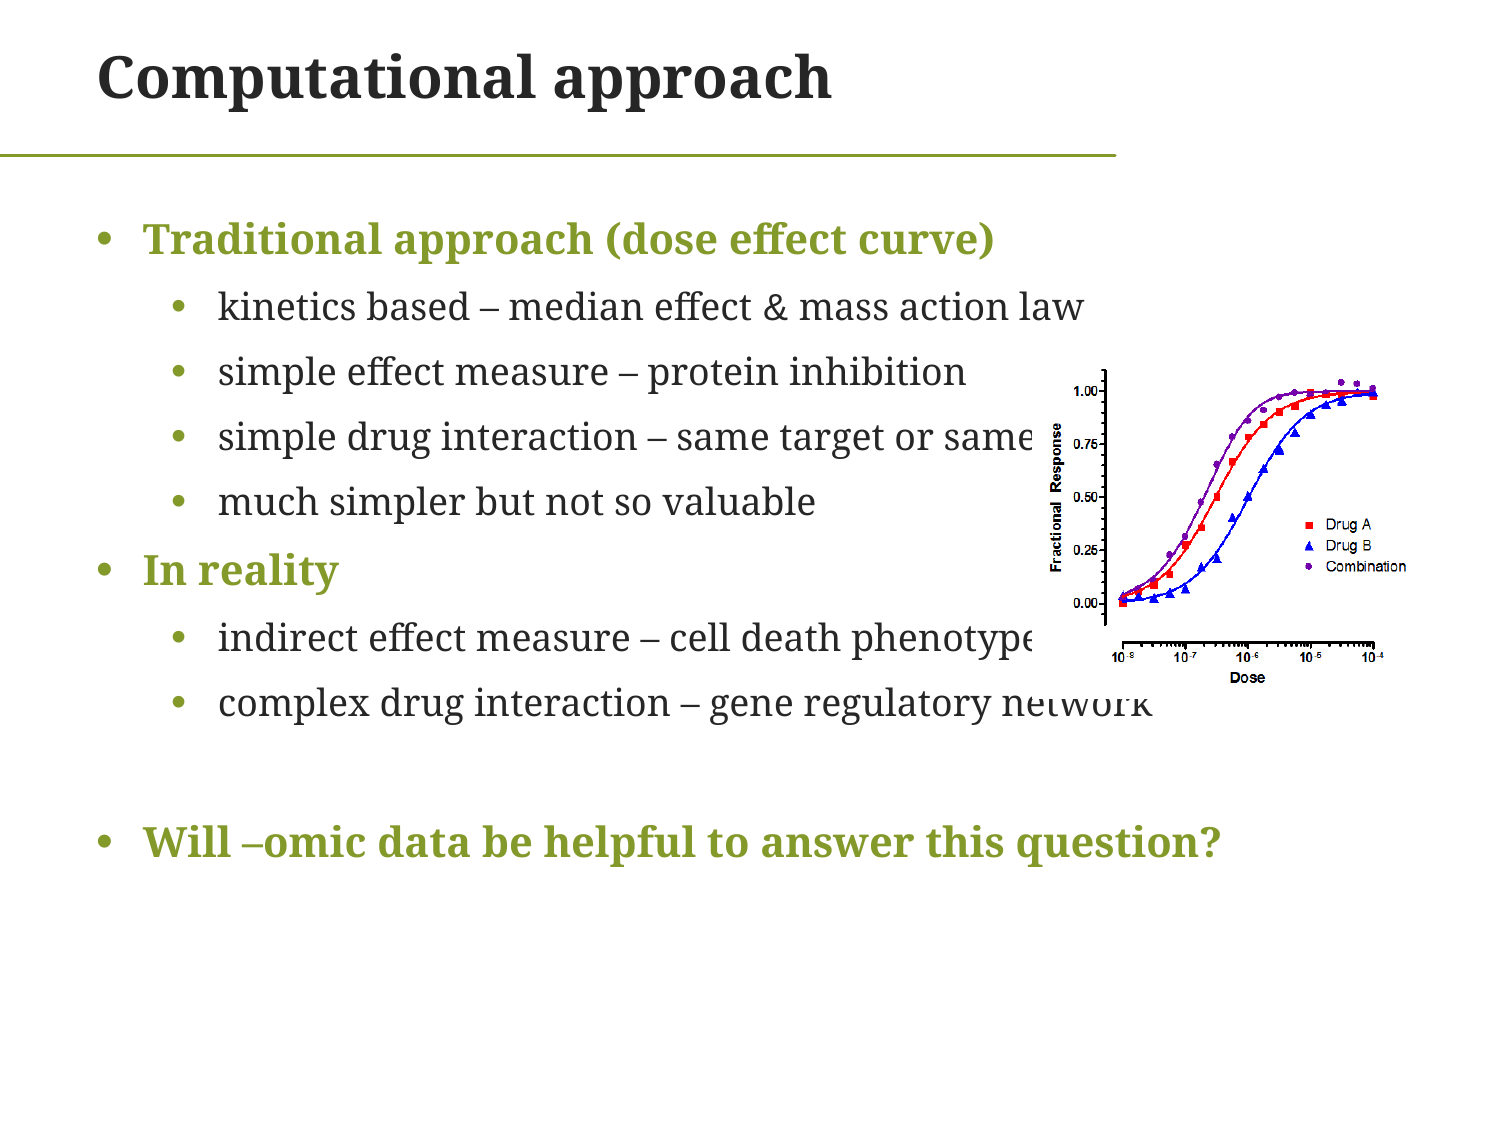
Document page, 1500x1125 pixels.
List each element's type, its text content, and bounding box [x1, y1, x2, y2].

picture [1032, 344, 1418, 699]
list Traditional approach (dose effect curve) kinetics based – median effect & mass action law simple effect measure – protein inhibition simple drug interaction – same target or same reaction much simpler but not so valuable In reality indirect effect measure – cell death phenotype complex drug interaction – gene regulatory network Will –omic data be helpful to answer this question? [81, 205, 1427, 1042]
title Computational approach [81, 12, 1116, 138]
